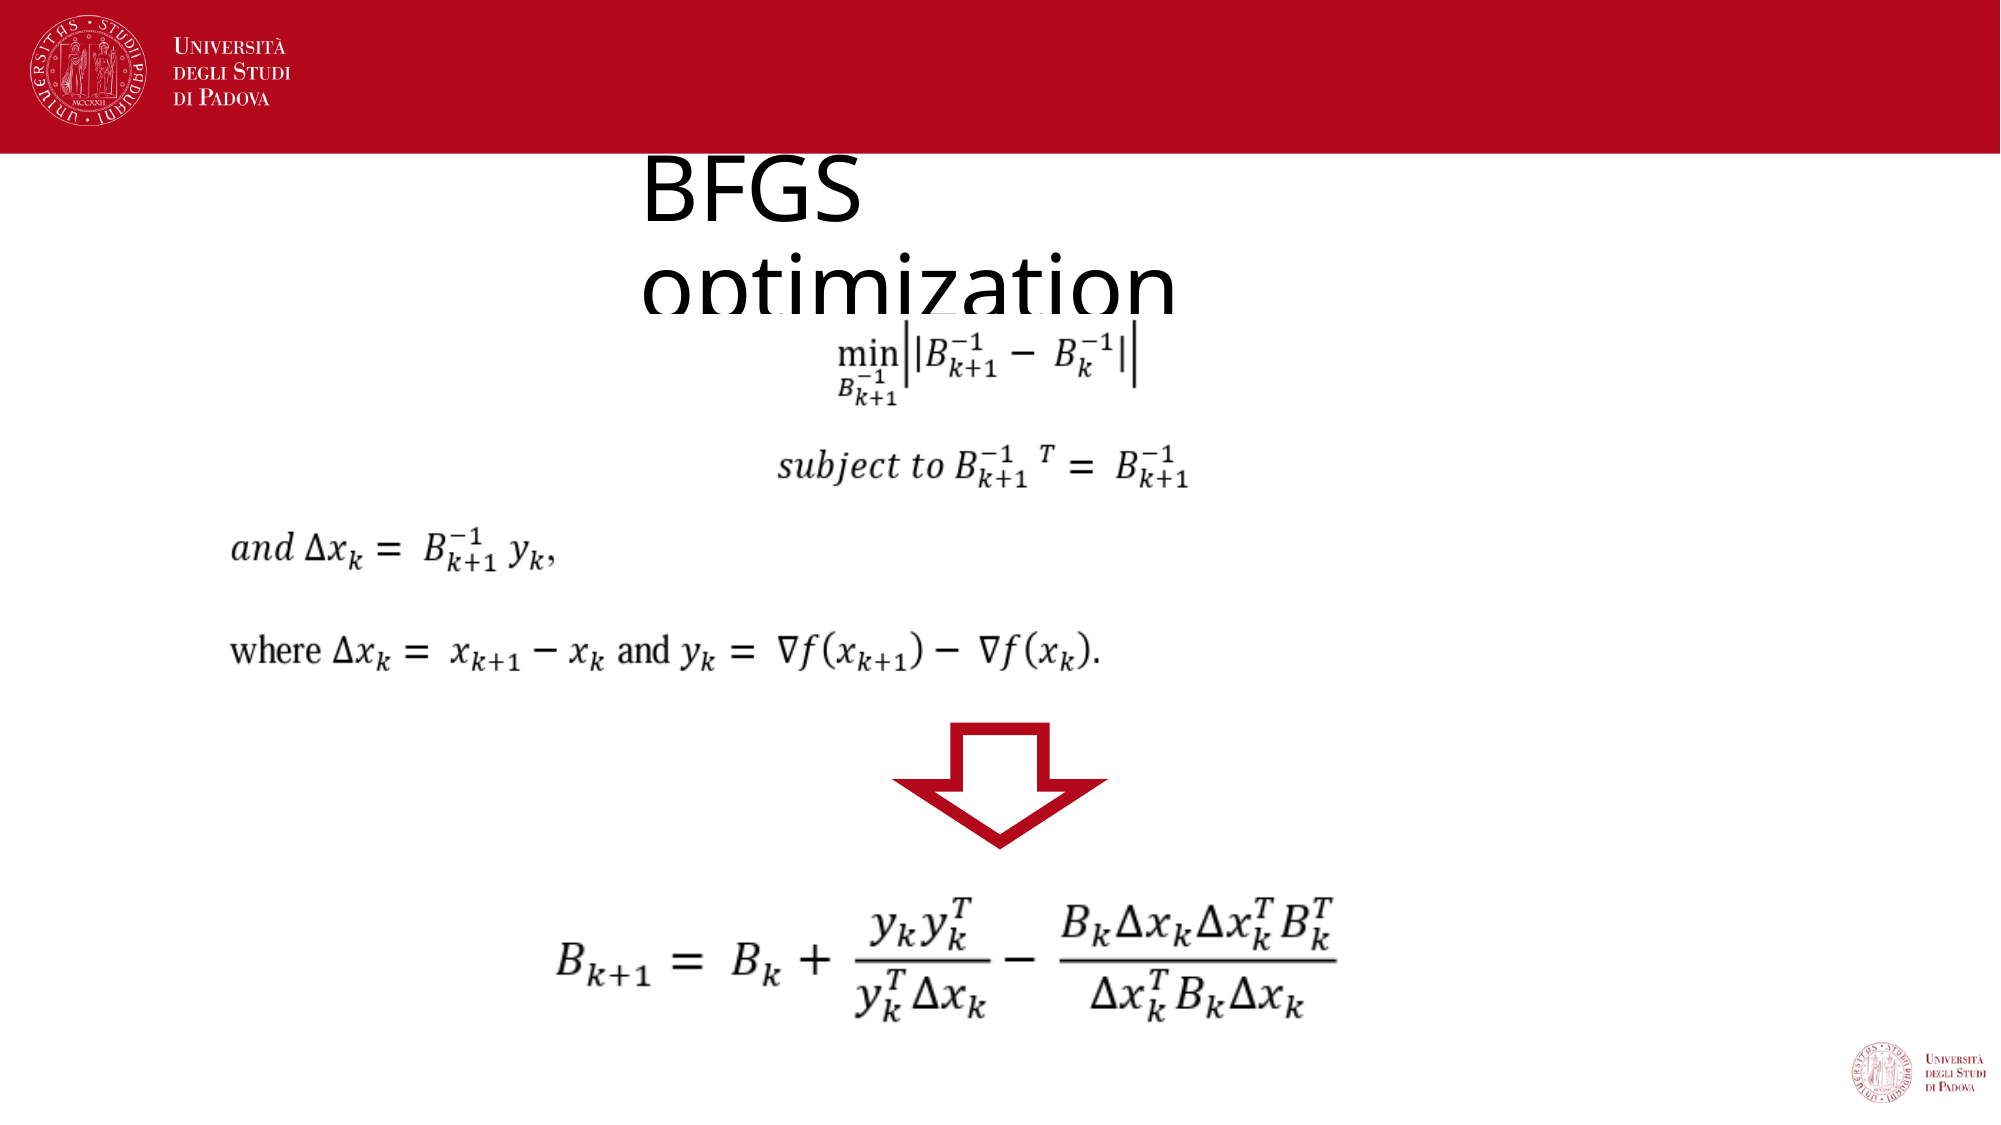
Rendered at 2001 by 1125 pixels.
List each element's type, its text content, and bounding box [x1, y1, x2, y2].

picture [228, 314, 1772, 709]
text_box [909, 727, 1091, 844]
text_box BFGS optimization [624, 188, 1376, 295]
picture [510, 862, 1490, 1092]
picture [30, 15, 290, 126]
picture [1843, 1022, 2000, 1125]
